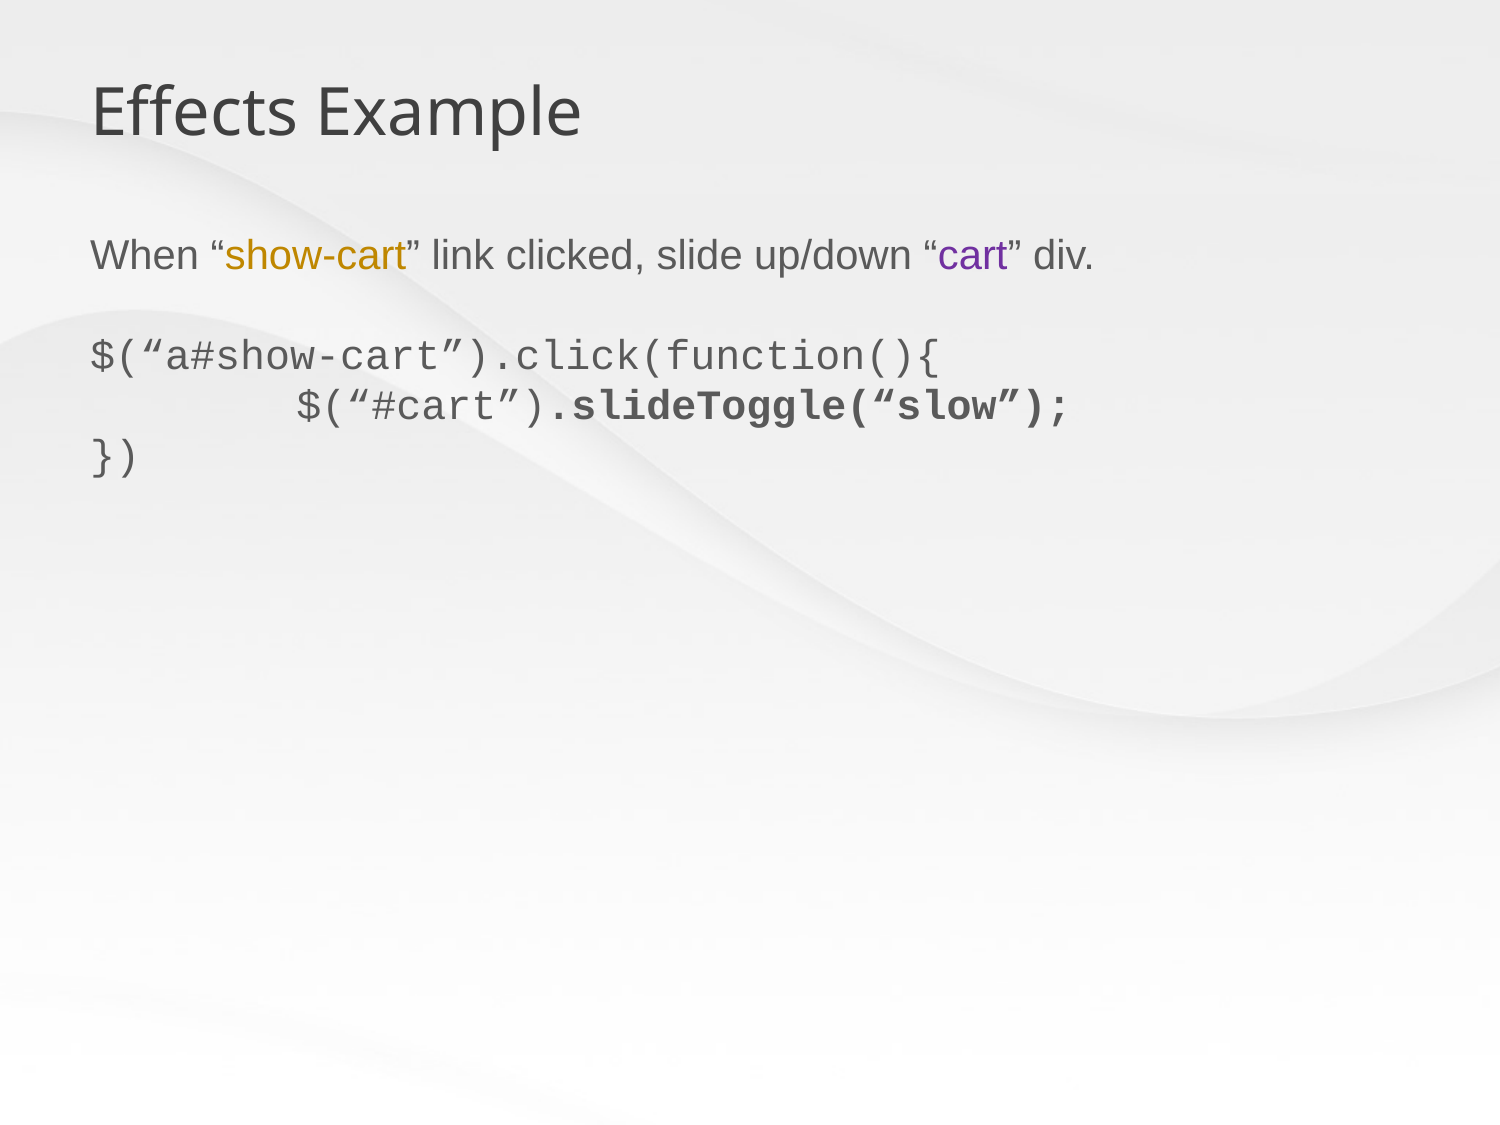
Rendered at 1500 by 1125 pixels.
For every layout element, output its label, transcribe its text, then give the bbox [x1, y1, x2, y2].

list When “show-cart” link clicked, slide up/down “cart” div. $(“a#show-cart”).click(function(){ $(“#cart”).slideToggle(“slow”); }) [74, 219, 1426, 988]
title Effects Example [74, 37, 1426, 181]
picture [0, 0, 1500, 1125]
